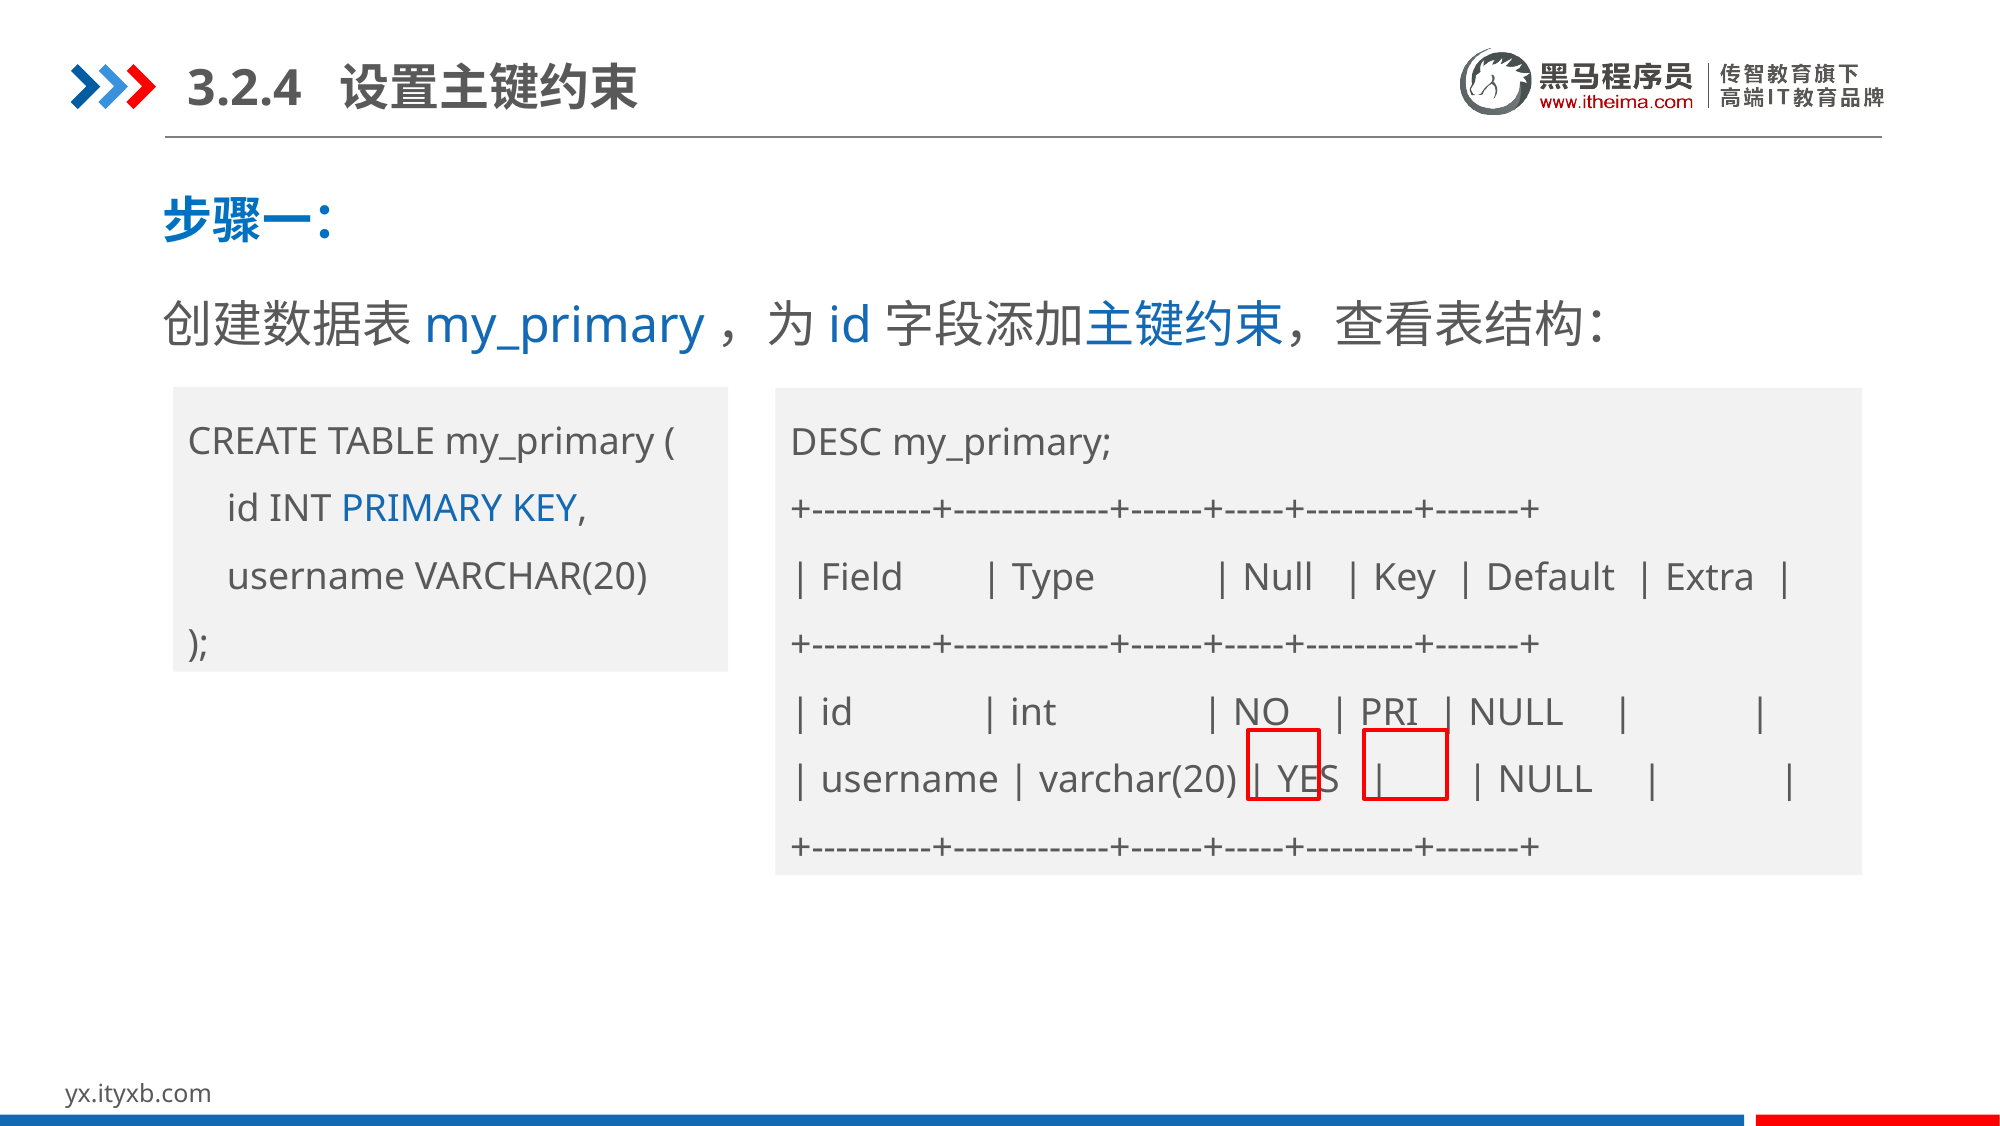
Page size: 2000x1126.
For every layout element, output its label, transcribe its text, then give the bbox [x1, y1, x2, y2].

text_box 创建数据表my_primary，为id字段添加主键约束，查看表结构： [148, 255, 1863, 361]
text_box 3.2.4 设置主键约束 [187, 43, 827, 127]
text_box [1246, 728, 1321, 801]
picture [1460, 48, 1887, 115]
text_box DESC my_primary; +----------+-------------+------+-----+---------+-------+ | Field | Type | Null | Key | Default | Extra | +----------+-------------+------+-----+---------+-------+ | id | int | NO | PRI | NULL | | | username | varchar(20) | YES | | NULL | | +----------+-------------+------+-----+---------+-------+ [775, 387, 1863, 876]
text_box 步骤一： [148, 180, 894, 255]
text_box CREATE TABLE my_primary ( id INT PRIMARY KEY, username VARCHAR(20) ); [173, 386, 729, 672]
text_box [1362, 728, 1449, 801]
